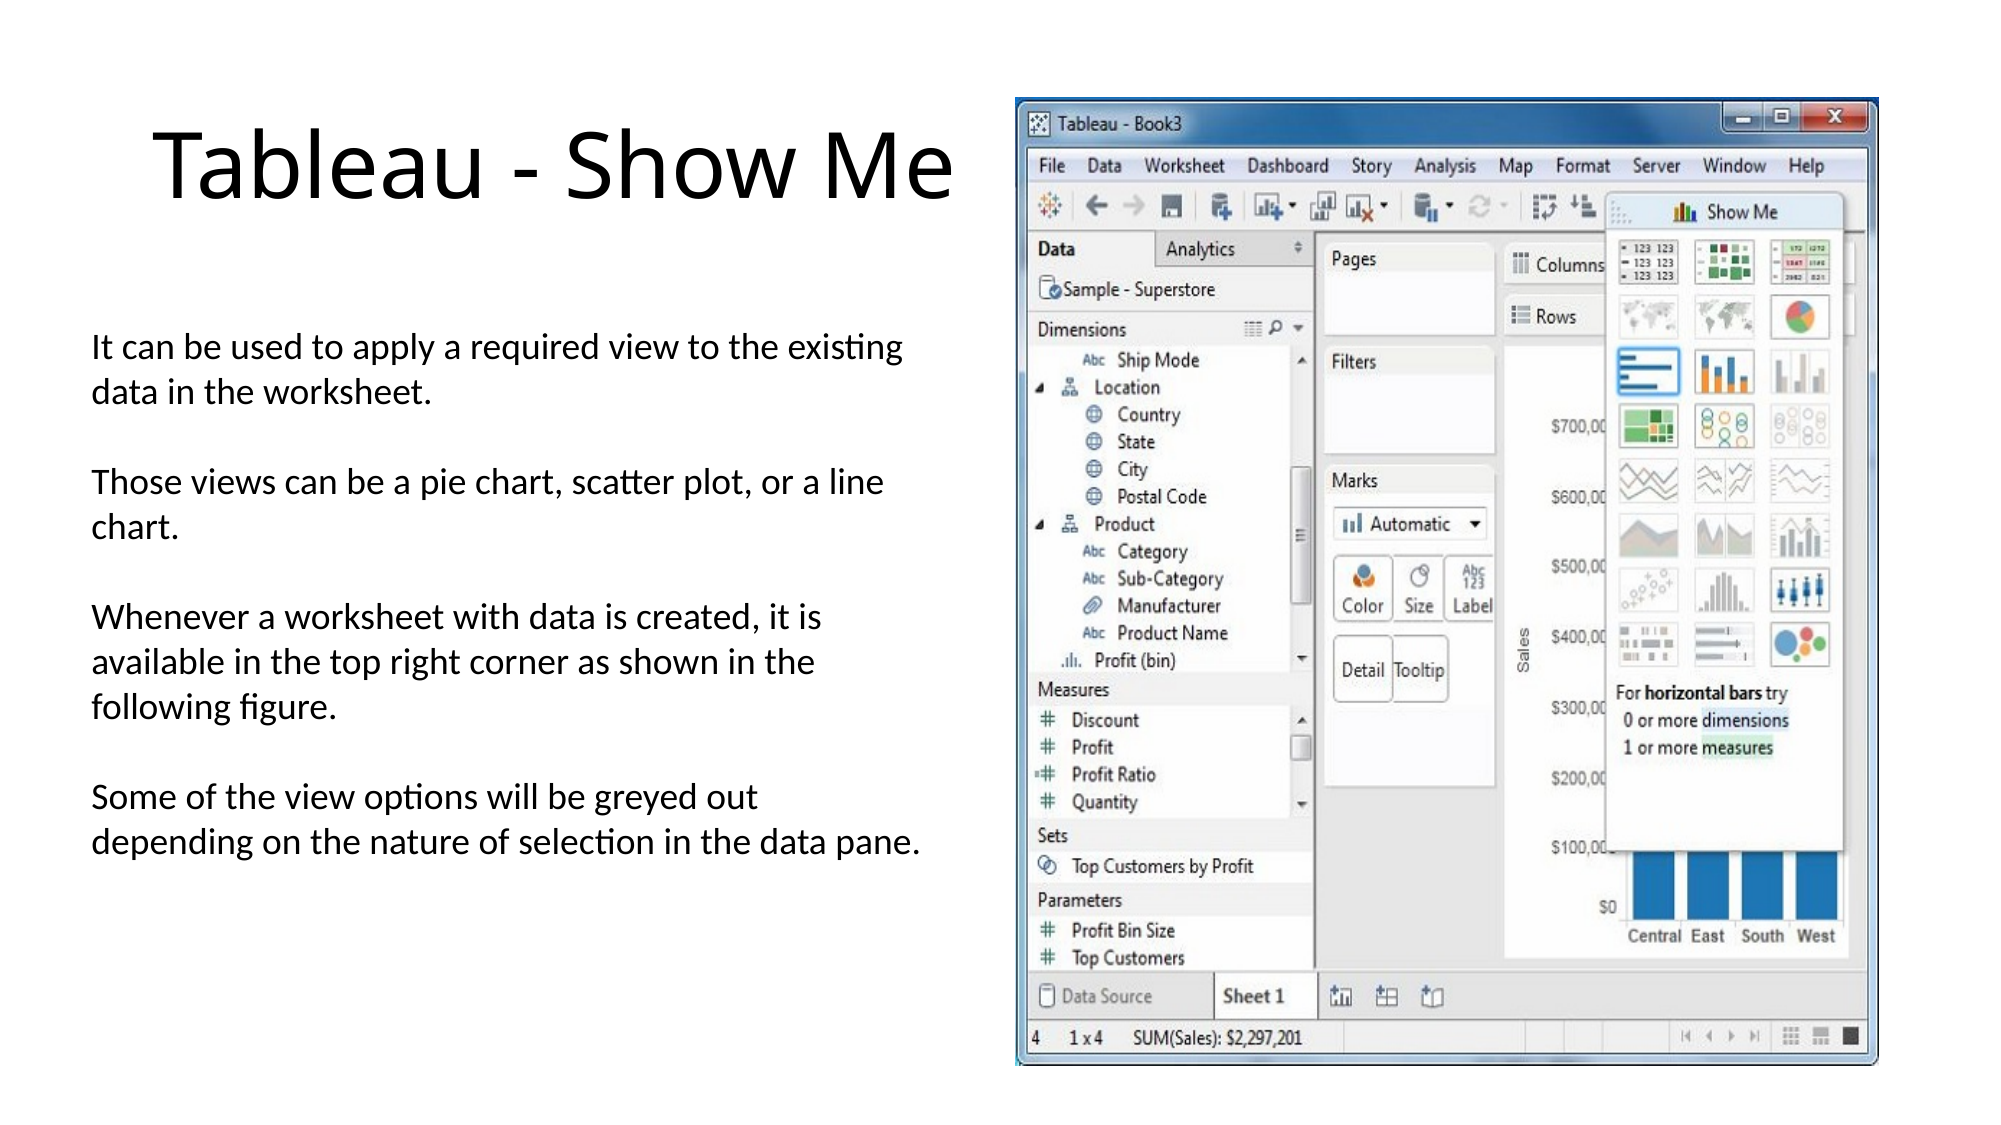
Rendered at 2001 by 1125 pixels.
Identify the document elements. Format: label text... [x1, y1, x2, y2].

text_box It can be used to apply a required view to the existing data in the worksheet. Those views can be a pie chart, scatter plot, or a line chart. Whenever a worksheet with data is created, it is available in the top right corner as shown in the following figure. Some of the view options will be greyed out depending on the nature of selection in the data pane. [76, 314, 940, 870]
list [1015, 97, 1879, 1066]
title Tableau - Show Me [137, 59, 1863, 278]
